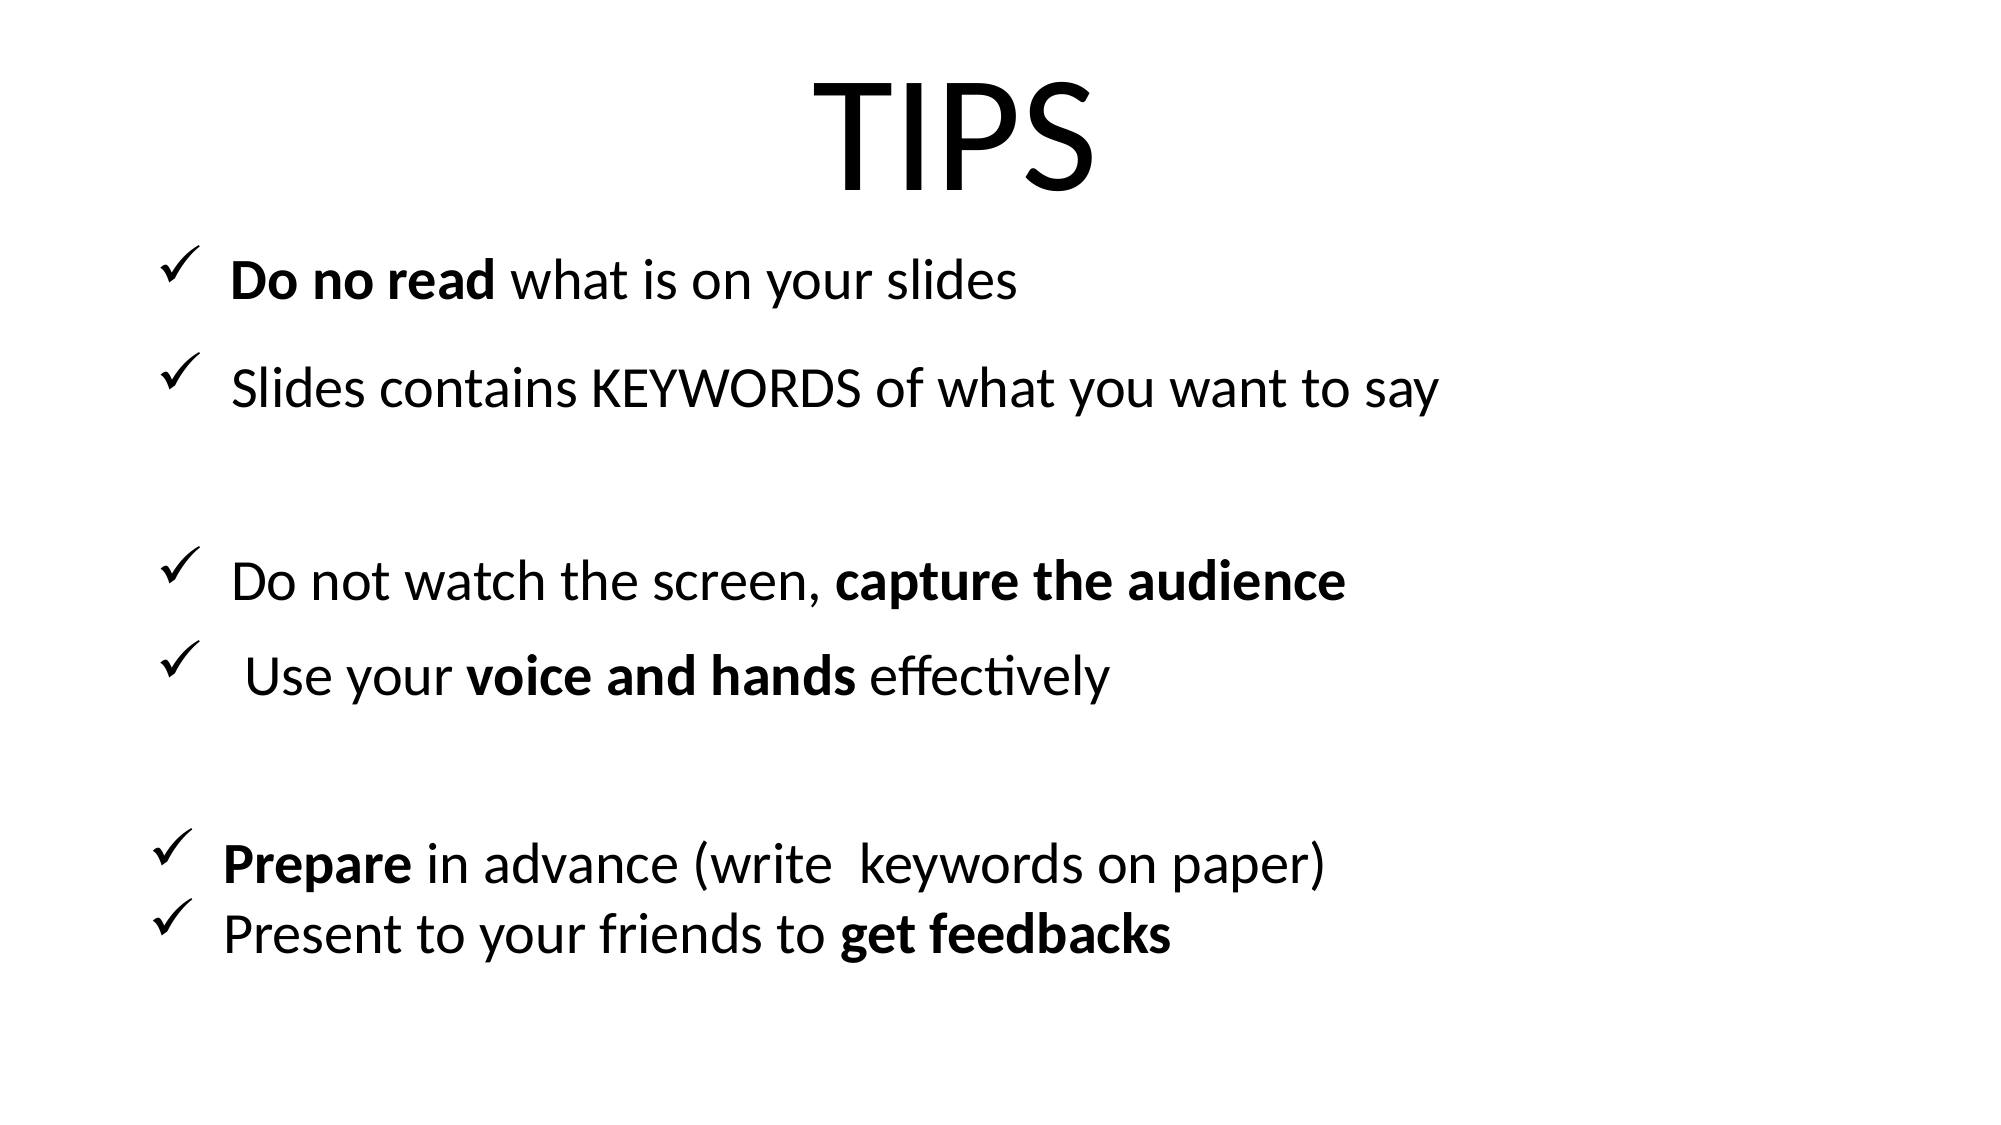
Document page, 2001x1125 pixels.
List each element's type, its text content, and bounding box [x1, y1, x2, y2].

text_box Use your voice and hands effectively [141, 629, 1786, 715]
text_box Slides contains KEYWORDS of what you want to say [141, 341, 1517, 427]
text_box TIPS [797, 16, 1114, 232]
text_box Do not watch the screen, capture the audience [141, 535, 1517, 620]
text_box Prepare in advance (write keywords on paper) Present to your friends to get feedbacks [133, 817, 1778, 973]
text_box Do no read what is on your slides [141, 233, 1116, 319]
